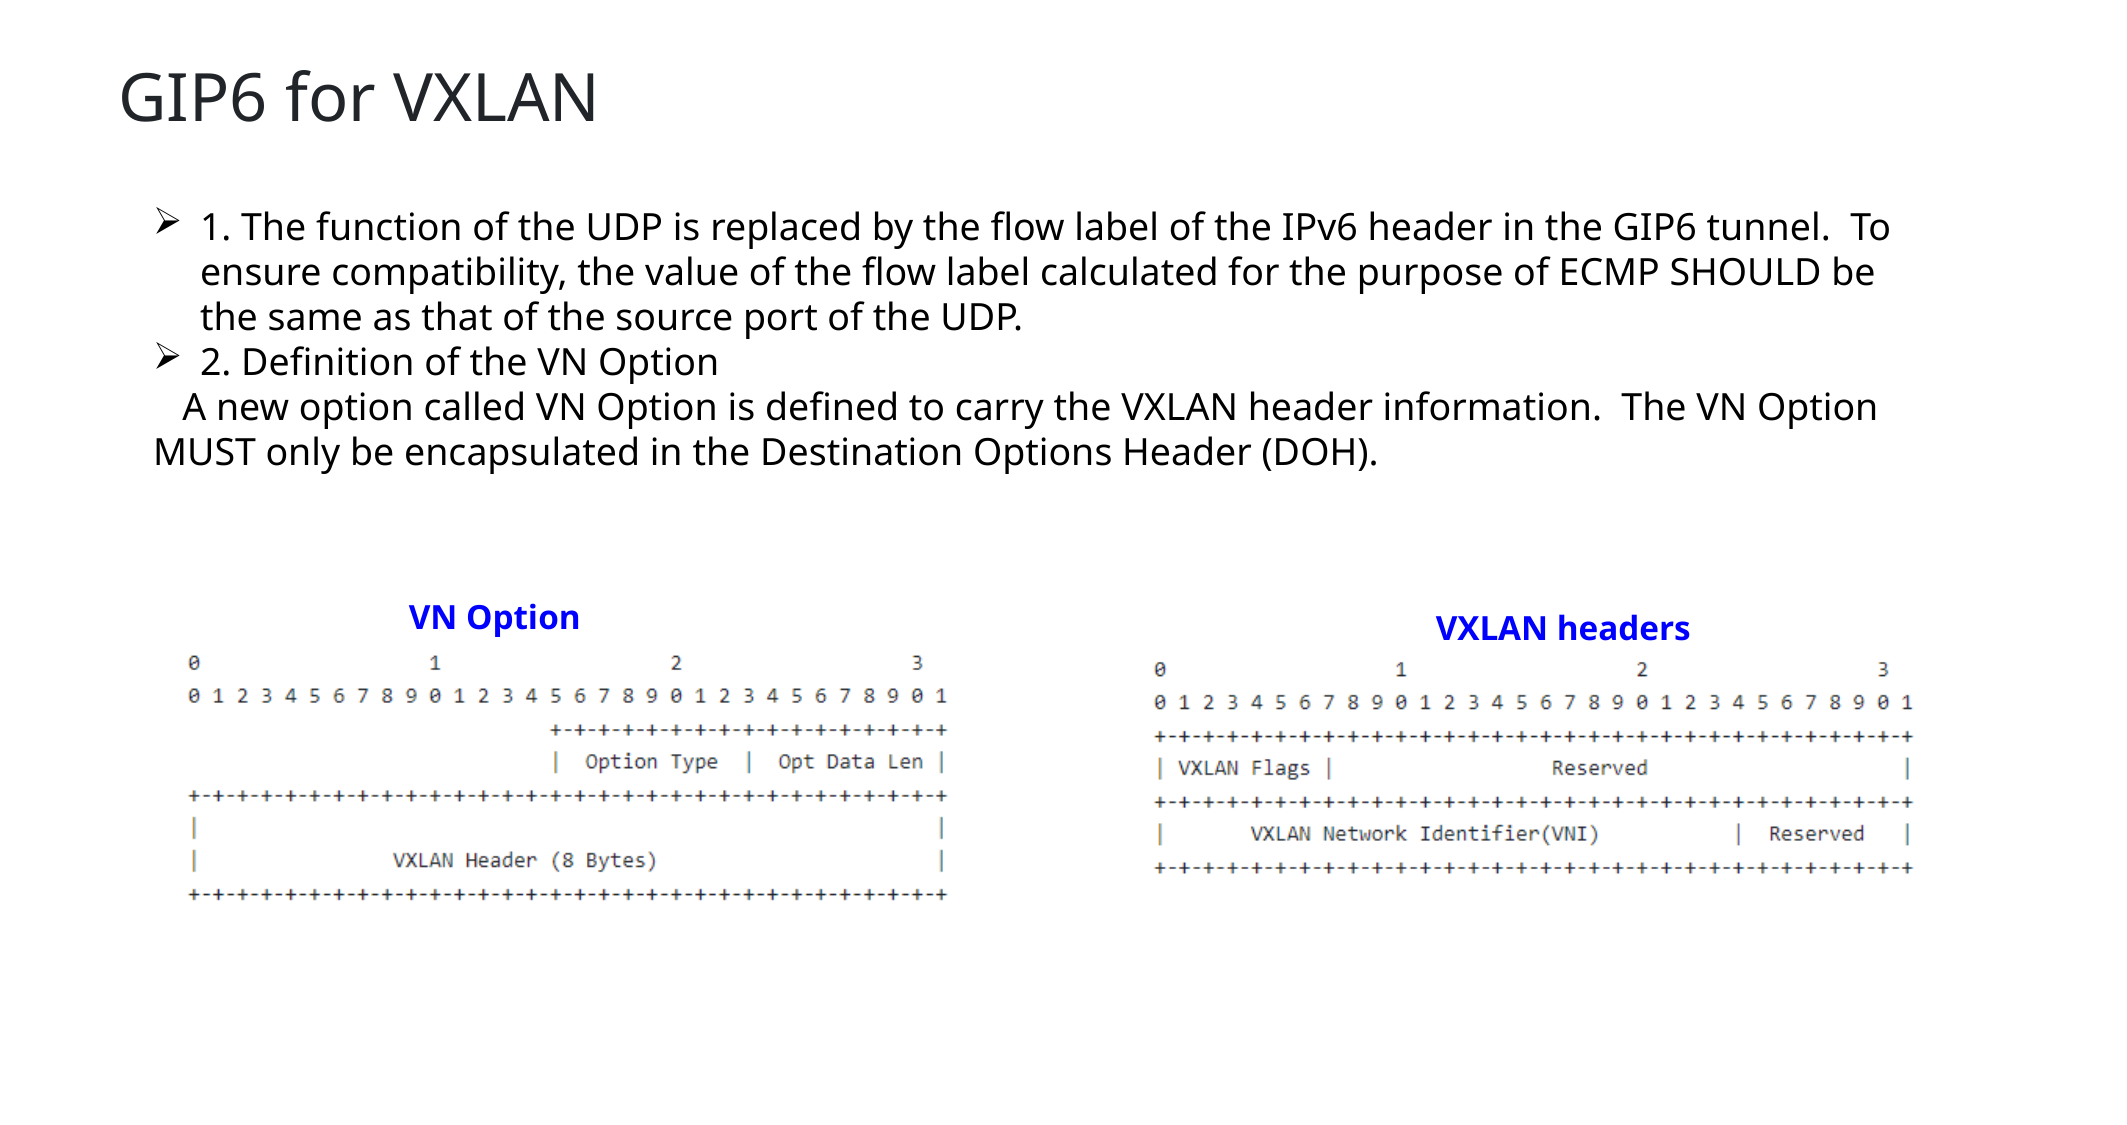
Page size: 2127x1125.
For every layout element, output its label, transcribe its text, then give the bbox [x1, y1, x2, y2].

picture [1145, 650, 1926, 880]
text_box 1. The function of the UDP is replaced by the flow label of the IPv6 header in the GIP6 tunnel. To ensure compatibility, the value of the flow label calculated for the purpose of ECMP SHOULD be the same as that of the source port of the UDP. 2. Definition of the VN Option A new option called VN Option is defined to carry the VXLAN header information. The VN Option MUST only be encapsulated in the Destination Options Header (DOH). [138, 195, 1949, 481]
picture [179, 645, 957, 905]
text_box VN Option [394, 589, 601, 644]
text_box VXLAN headers [1421, 599, 1712, 650]
text_box GIP6 for VXLAN [118, 46, 2027, 154]
